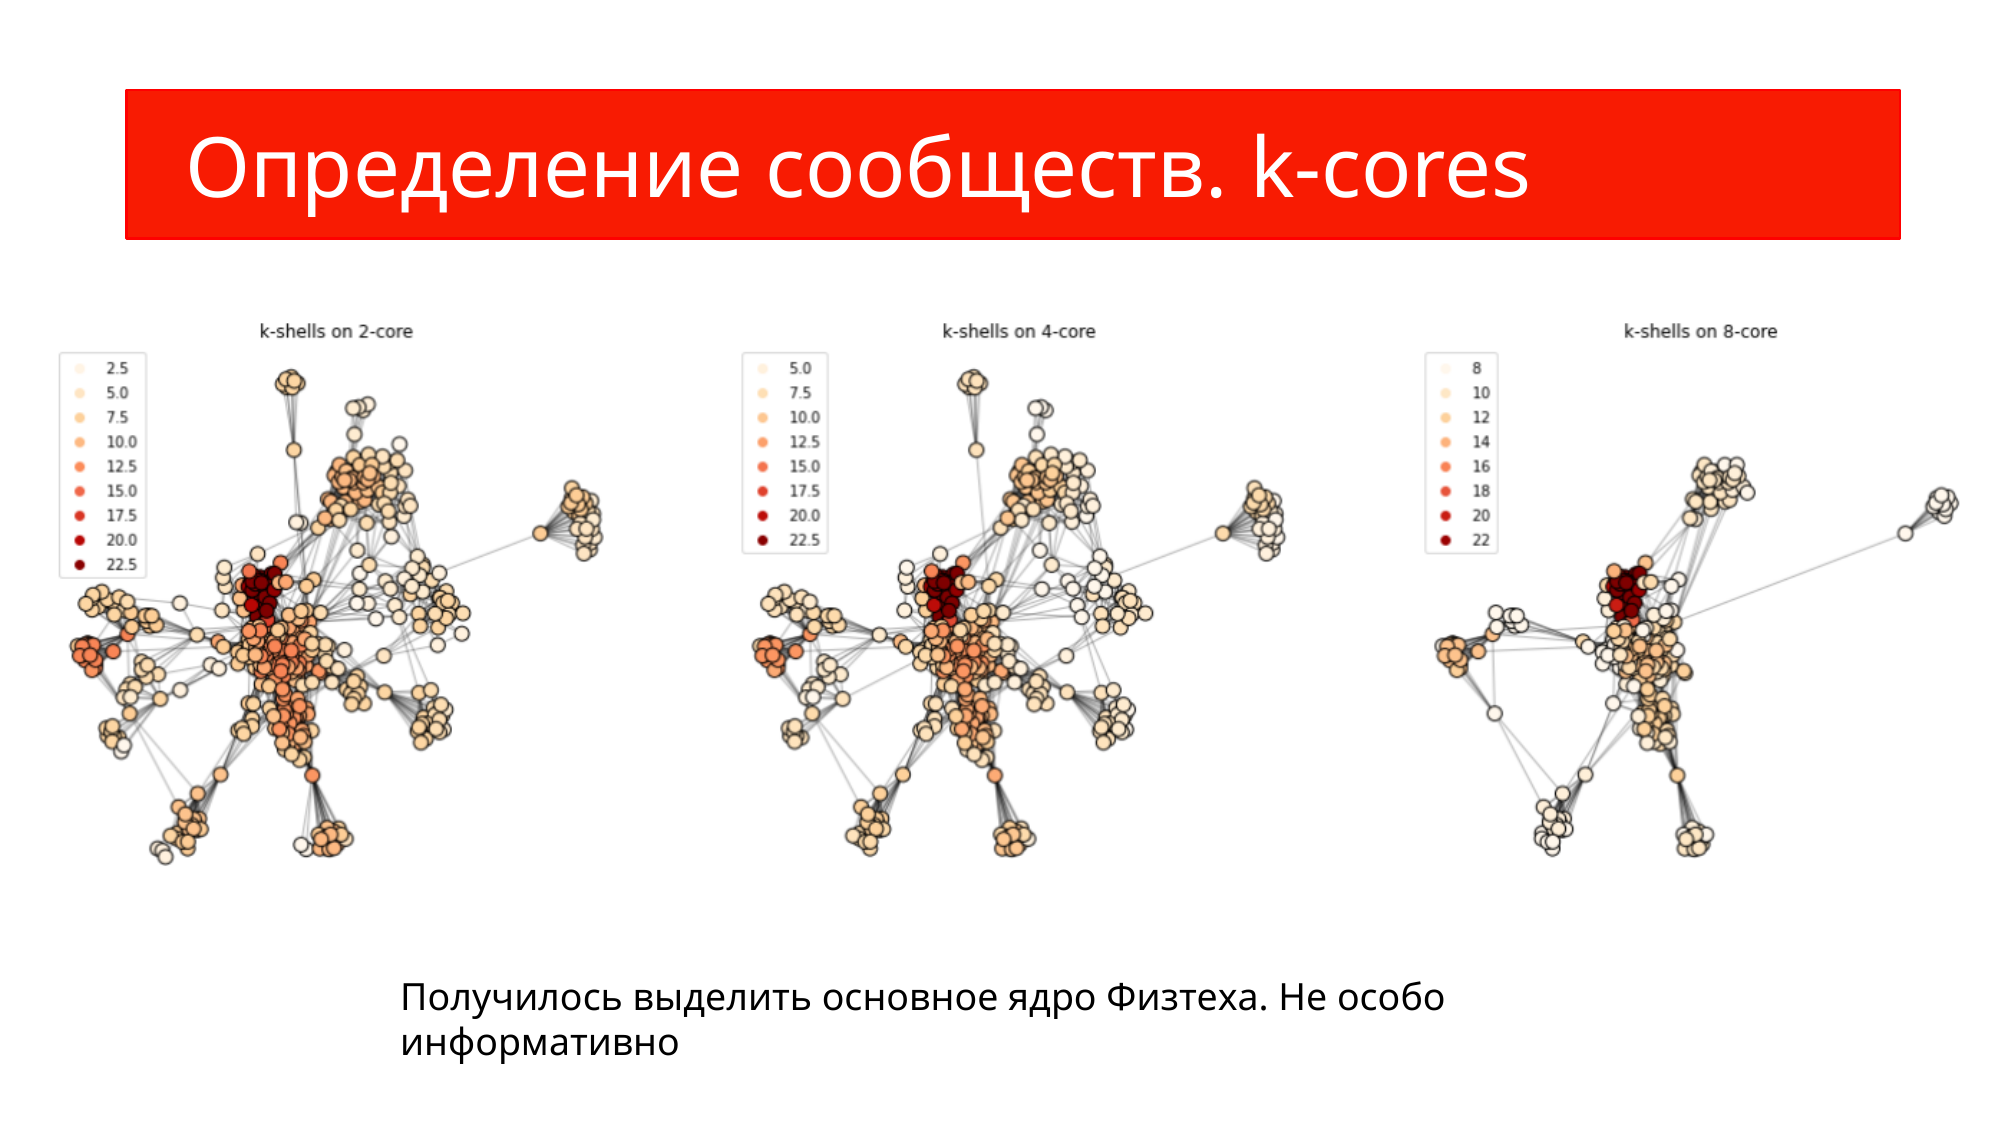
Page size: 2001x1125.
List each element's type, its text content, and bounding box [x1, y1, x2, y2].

text_box Получилось выделить основное ядро Физтеха. Не особо информативно [385, 965, 1642, 1070]
picture [35, 311, 1992, 922]
text_box Определение сообществ. k-cores [125, 89, 1901, 240]
